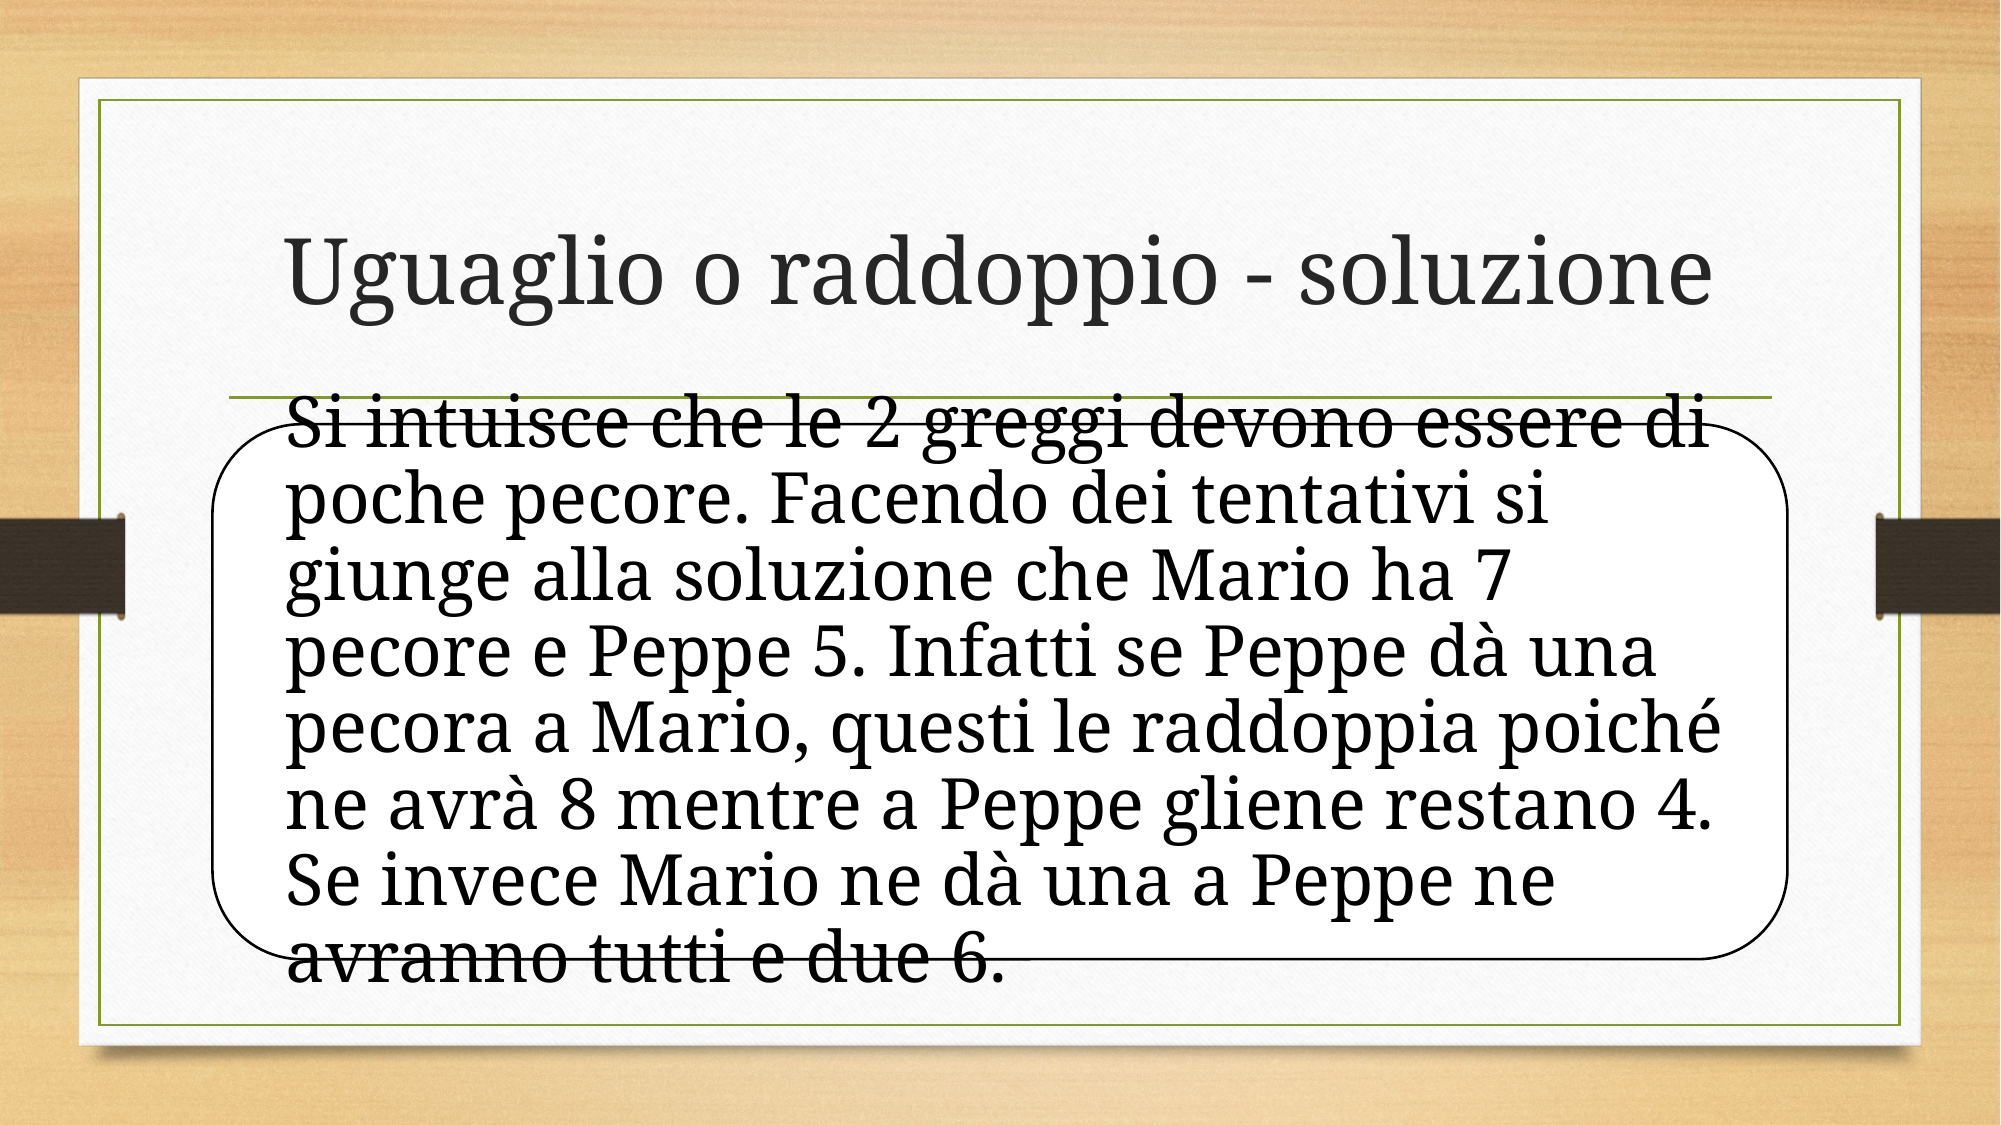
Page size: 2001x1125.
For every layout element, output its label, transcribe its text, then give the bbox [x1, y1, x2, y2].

title Uguaglio o raddoppio - soluzione [212, 161, 1788, 375]
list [212, 419, 1788, 964]
picture [0, 0, 2001, 1125]
